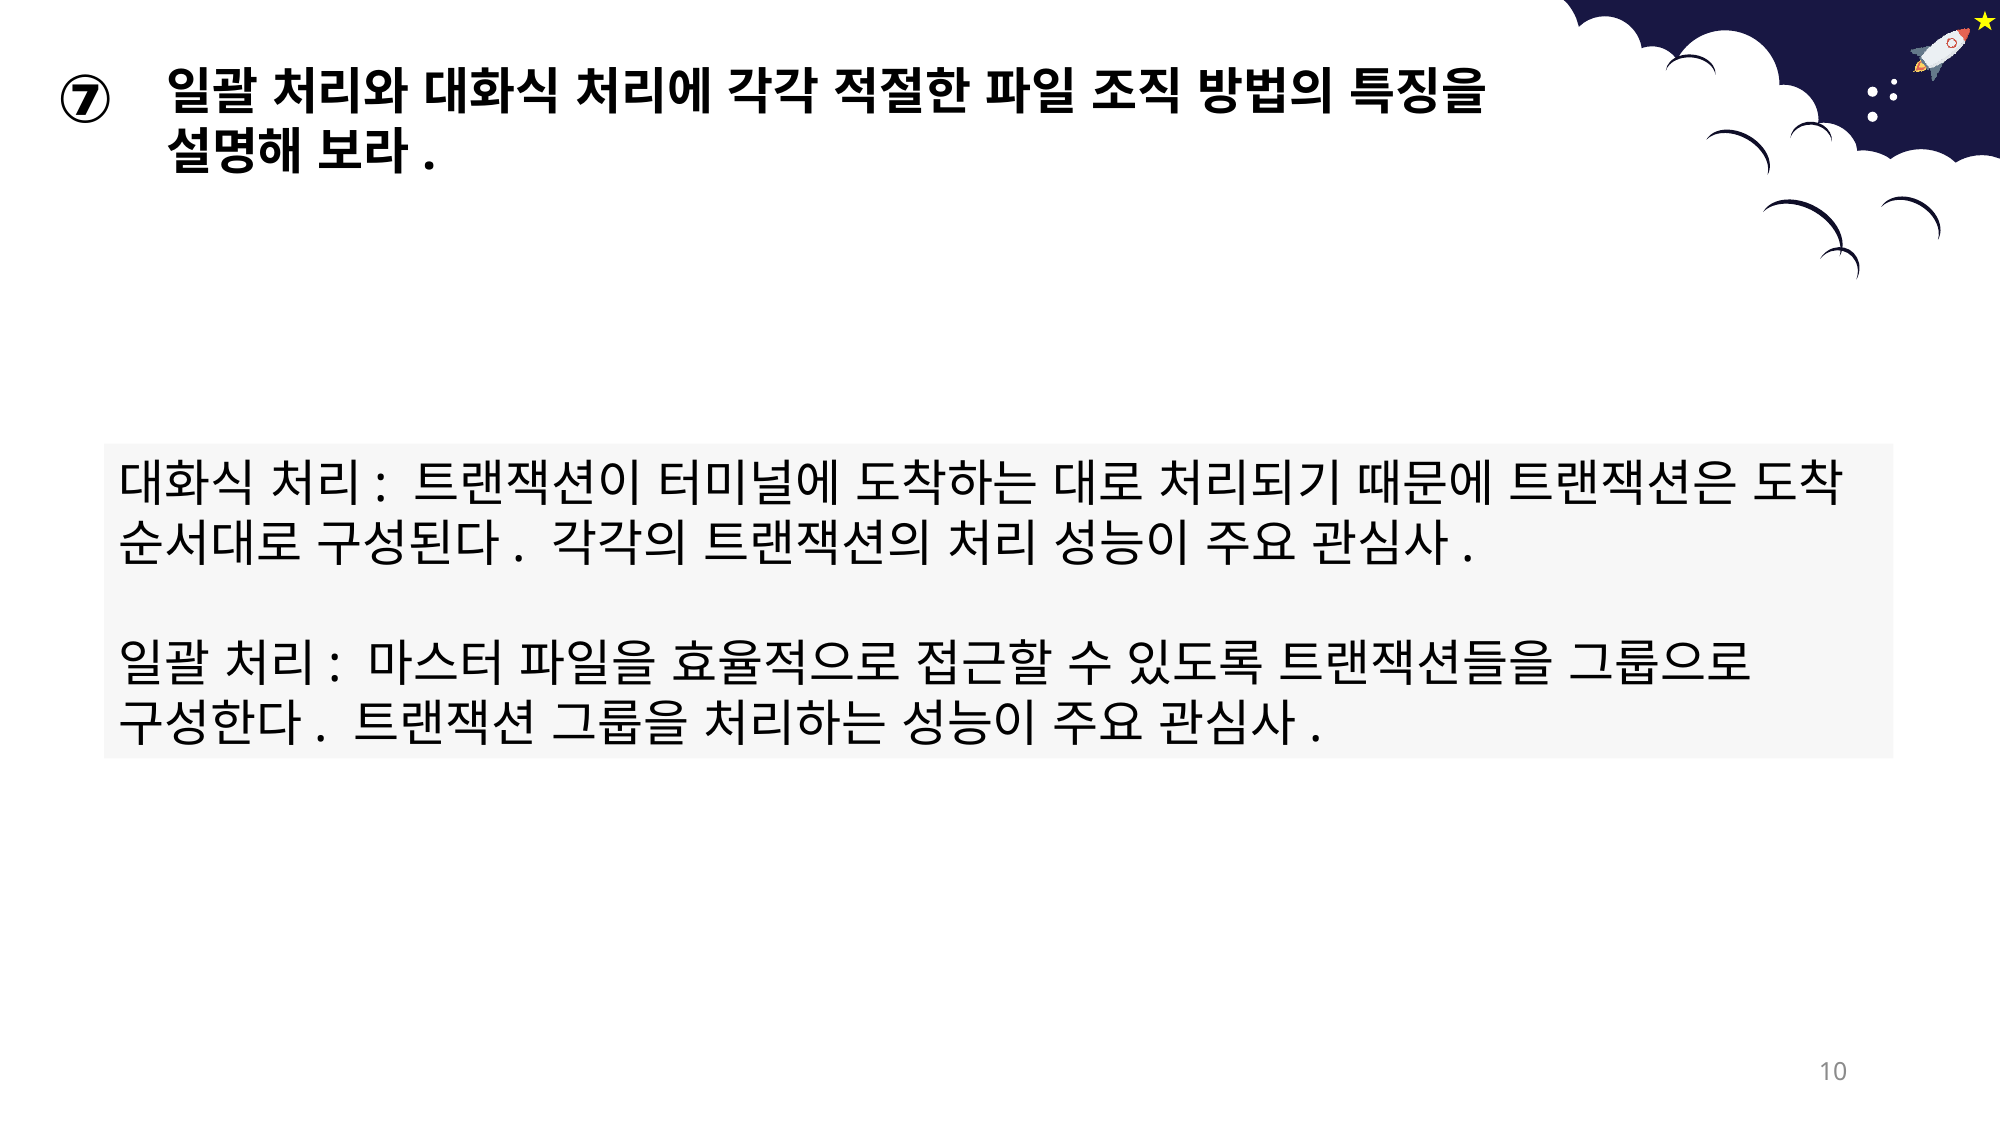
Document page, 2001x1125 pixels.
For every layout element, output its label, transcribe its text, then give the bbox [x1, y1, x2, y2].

slide_number 10 [1412, 1042, 1863, 1103]
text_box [1563, 0, 2000, 271]
text_box 대화식 처리: 트랜잭션이 터미널에 도착하는 대로 처리되기 때문에 트랜잭션은 도착 순서대로 구성된다. 각각의 트랜잭션의 처리 성능이 주요 관심사. 일괄 처리: 마스터 파일을 효율적으로 접근할 수 있도록 트랜잭션들을 그룹으로 구성한다. 트랜잭션 그룹을 처리하는 성능이 주요 관심사. [104, 443, 1894, 759]
text_box 일괄 처리와 대화식 처리에 각각 적절한 파일 조직 방법의 특징을 설명해 보라. [151, 52, 1563, 187]
text_box ⑦ [42, 48, 140, 144]
